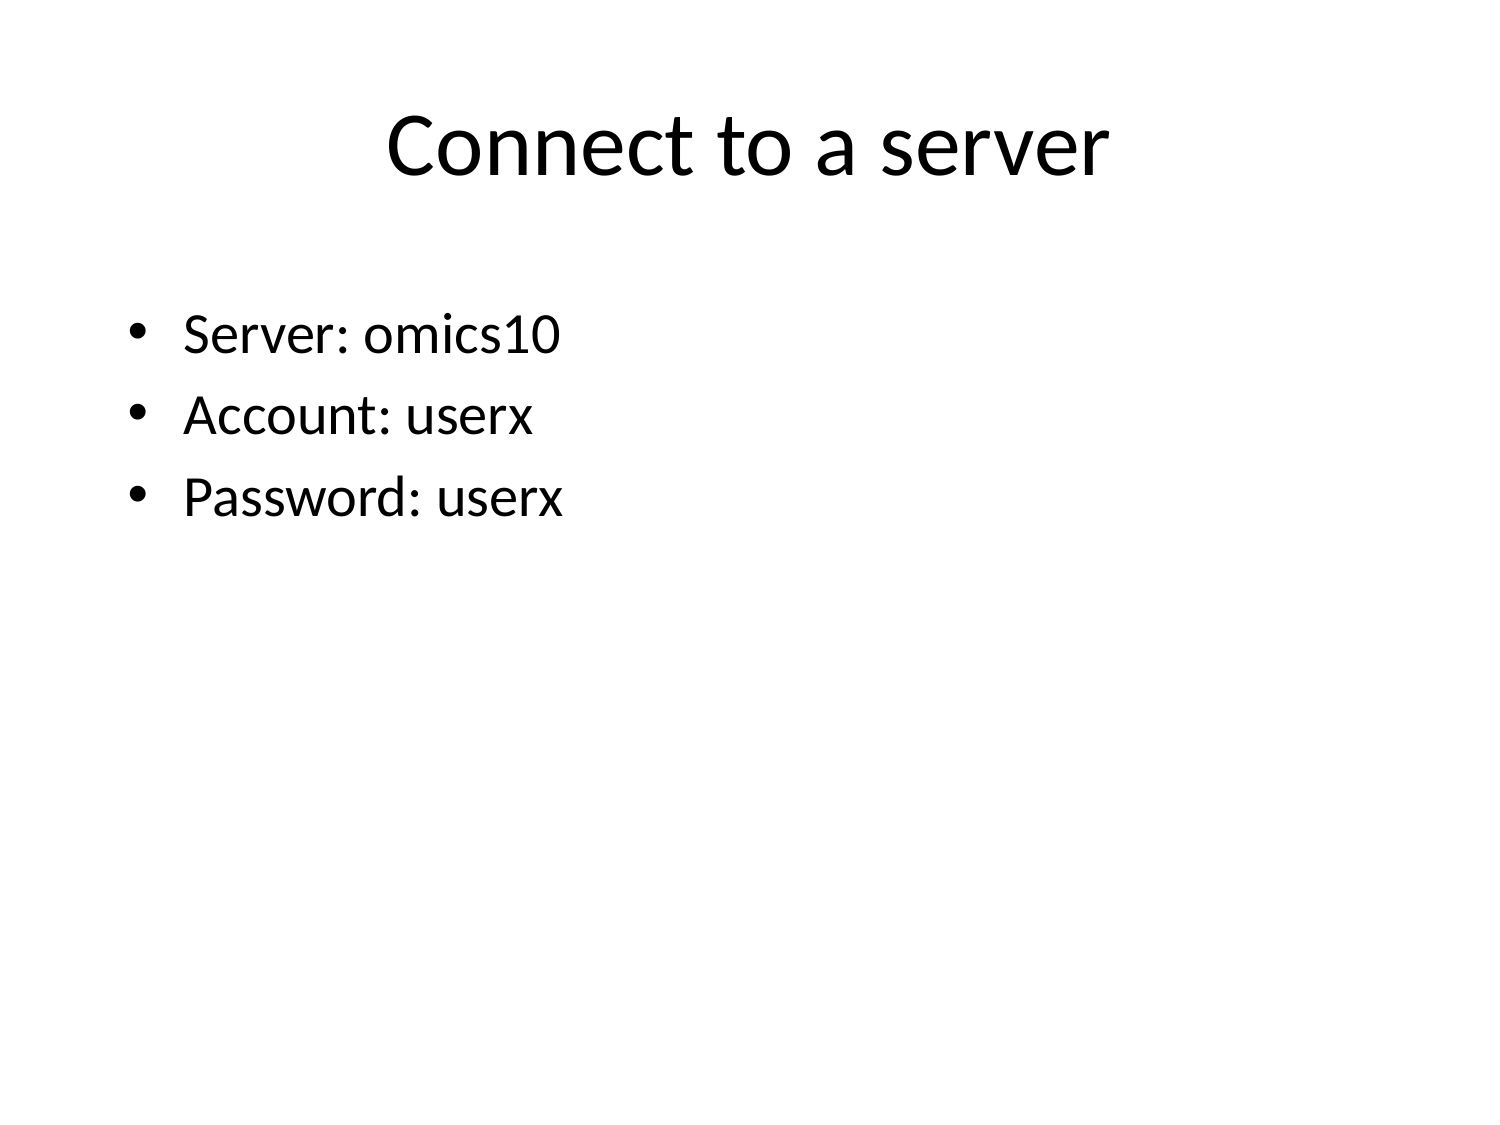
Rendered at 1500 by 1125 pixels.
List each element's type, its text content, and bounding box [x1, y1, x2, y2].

title Connect to a server [75, 45, 1425, 233]
list Server: omics10 Account: userx Password: userx [112, 287, 775, 1030]
